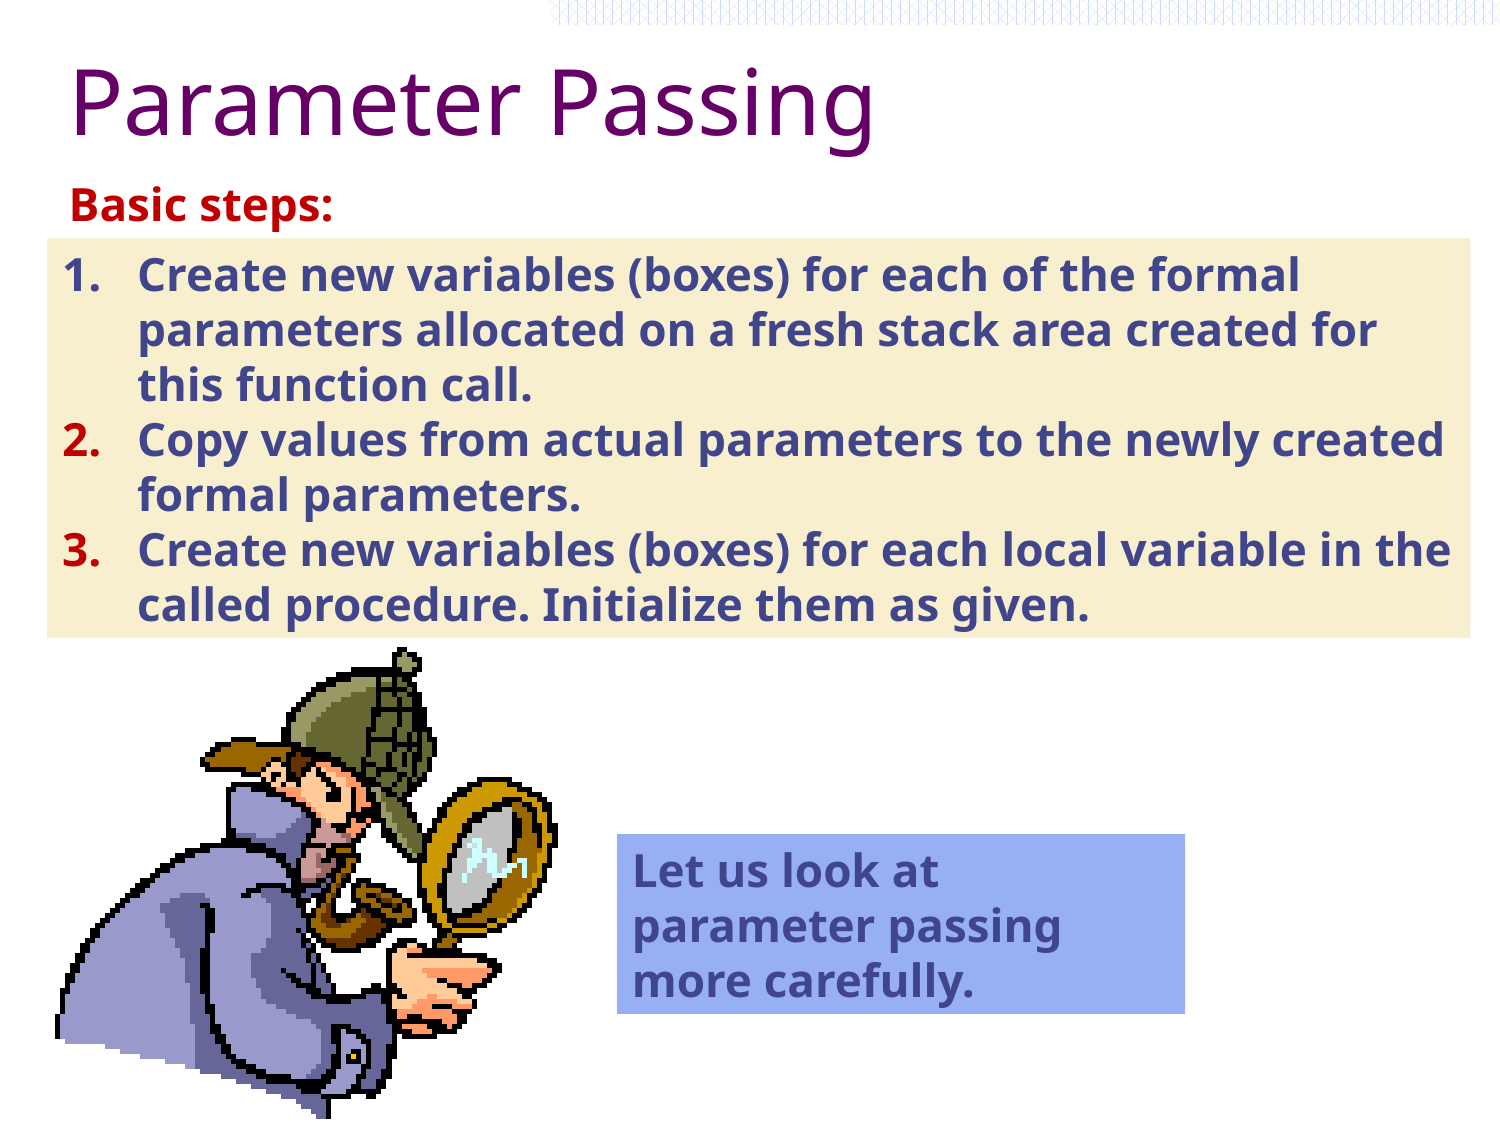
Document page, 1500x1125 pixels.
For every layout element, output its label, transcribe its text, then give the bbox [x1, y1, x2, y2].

title Parameter Passing [52, 7, 1459, 162]
text_box Create new variables (boxes) for each of the formal parameters allocated on a fresh stack area created for this function call. Copy values from actual parameters to the newly created formal parameters. Create new variables (boxes) for each local variable in the called procedure. Initialize them as given. [47, 238, 1471, 638]
picture [50, 641, 558, 1125]
text_box Let us look at parameter passing more carefully. [617, 834, 1186, 1014]
text_box Basic steps: [54, 168, 349, 238]
